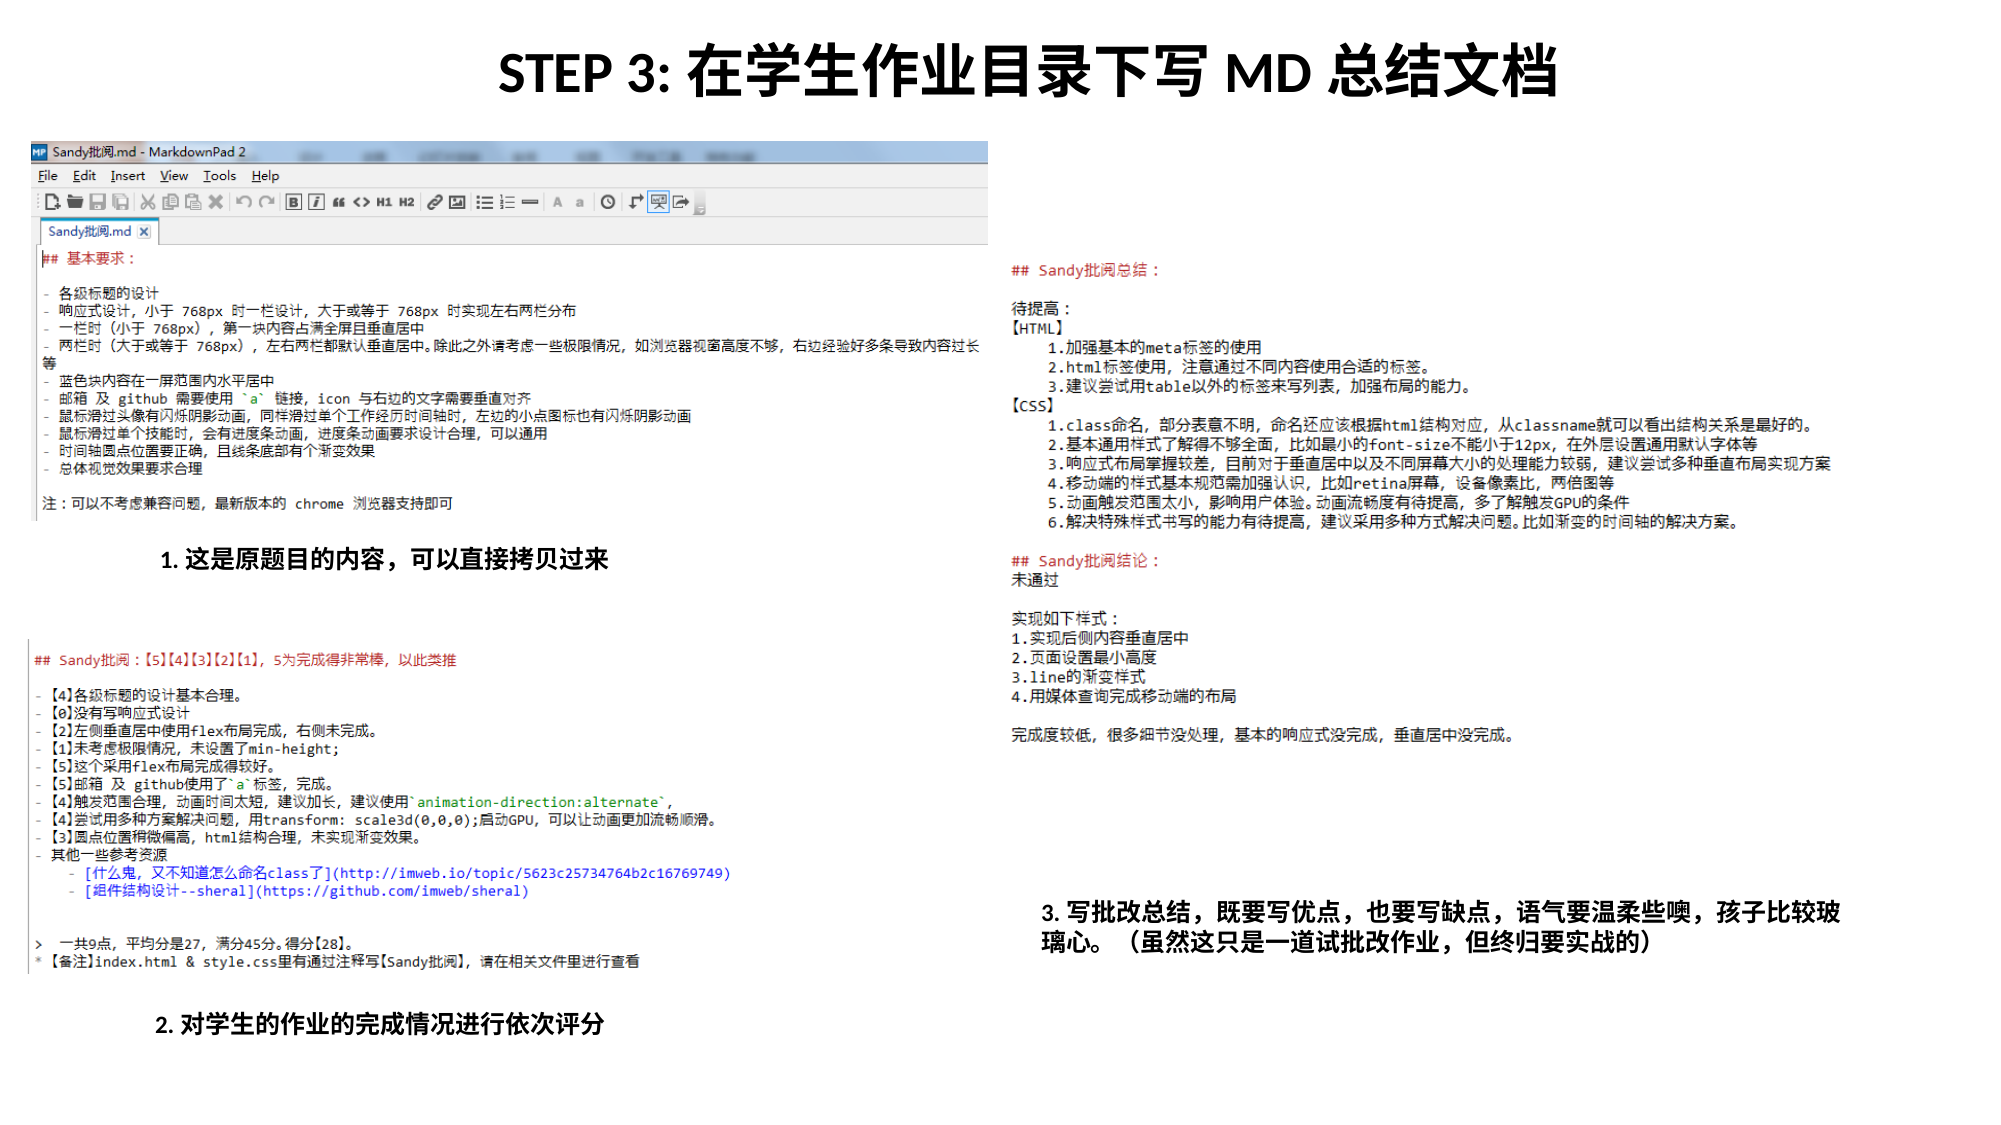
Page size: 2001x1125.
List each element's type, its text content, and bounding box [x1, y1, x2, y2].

text_box STEP 3:在学生作业目录下写MD总结文档 [422, 26, 1635, 112]
picture [27, 639, 986, 974]
text_box 2.对学生的作业的完成情况进行依次评分 [140, 1001, 643, 1047]
text_box 1.这是原题目的内容，可以直接拷贝过来 [144, 536, 648, 582]
text_box 3.写批改总结，既要写优点，也要写缺点，语气要温柔些噢，孩子比较玻璃心。（虽然这只是一道试批改作业，但终归要实战的） [1026, 889, 1877, 964]
picture [31, 141, 988, 521]
picture [1008, 254, 2000, 751]
